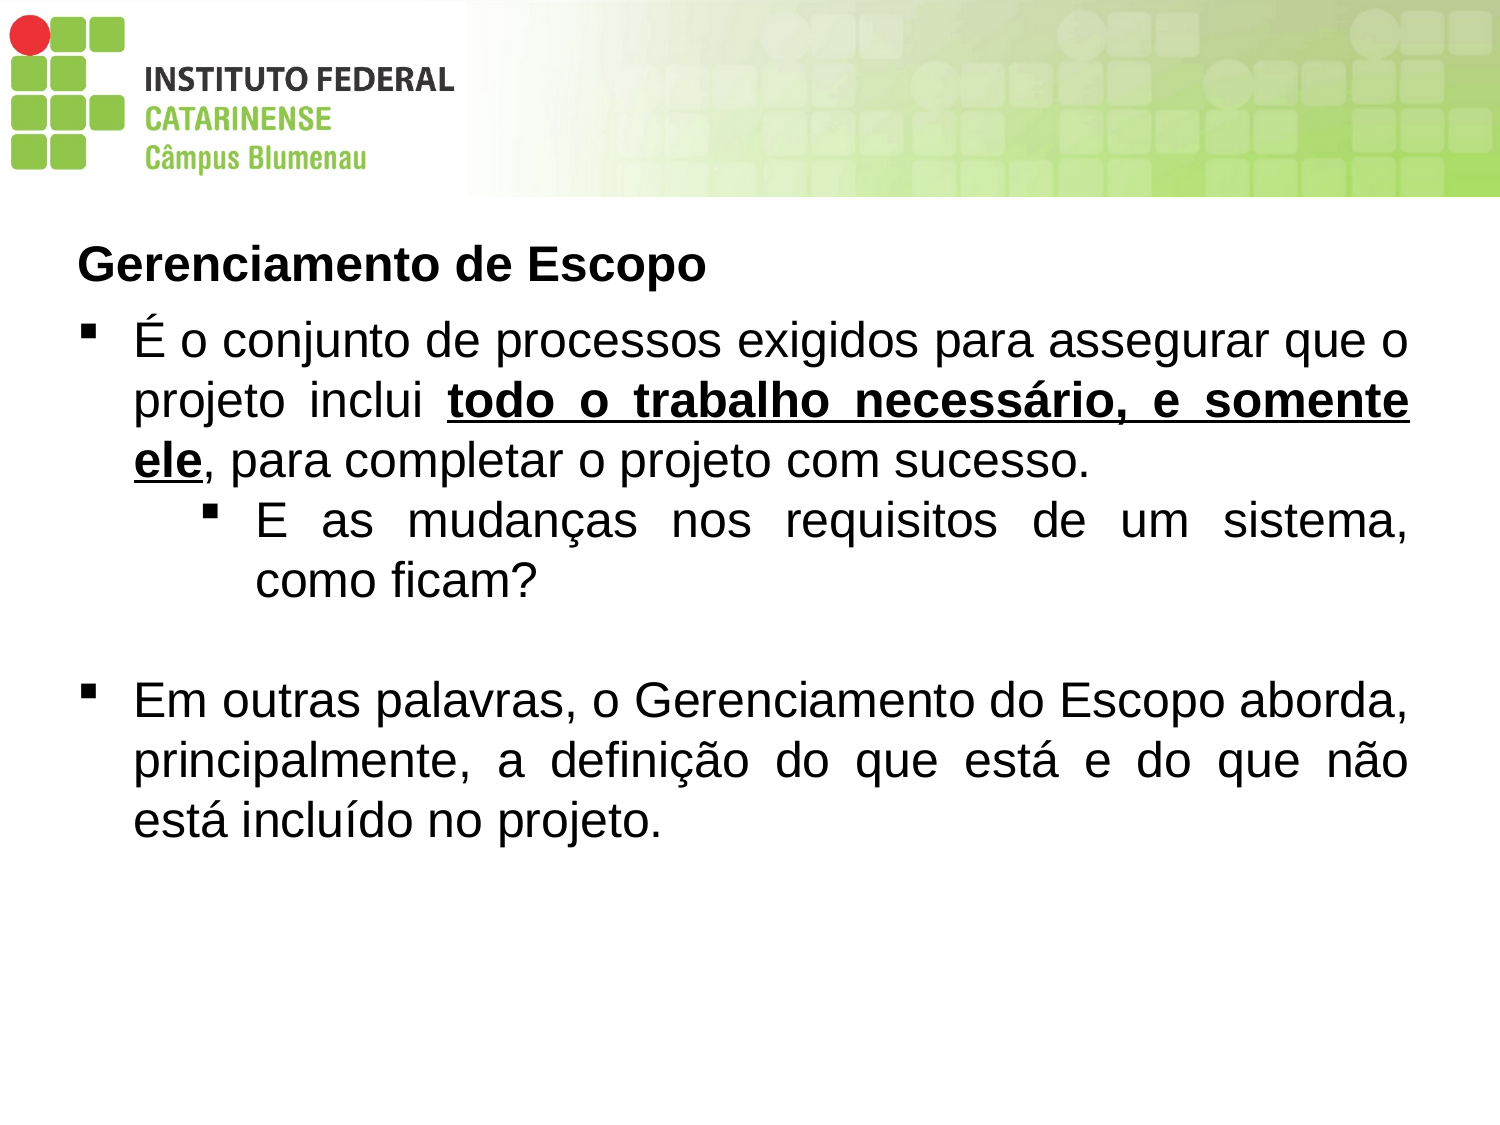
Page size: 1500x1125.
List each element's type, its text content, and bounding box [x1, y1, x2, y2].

picture [0, 0, 1500, 197]
text_box É o conjunto de processos exigidos para assegurar que o projeto inclui todo o trabalho necessário, e somente ele, para completar o projeto com sucesso. E as mudanças nos requisitos de um sistema, como ficam? Em outras palavras, o Gerenciamento do Escopo aborda, principalmente, a definição do que está e do que não está incluído no projeto. [62, 299, 1425, 855]
text_box Gerenciamento de Escopo [62, 224, 699, 300]
